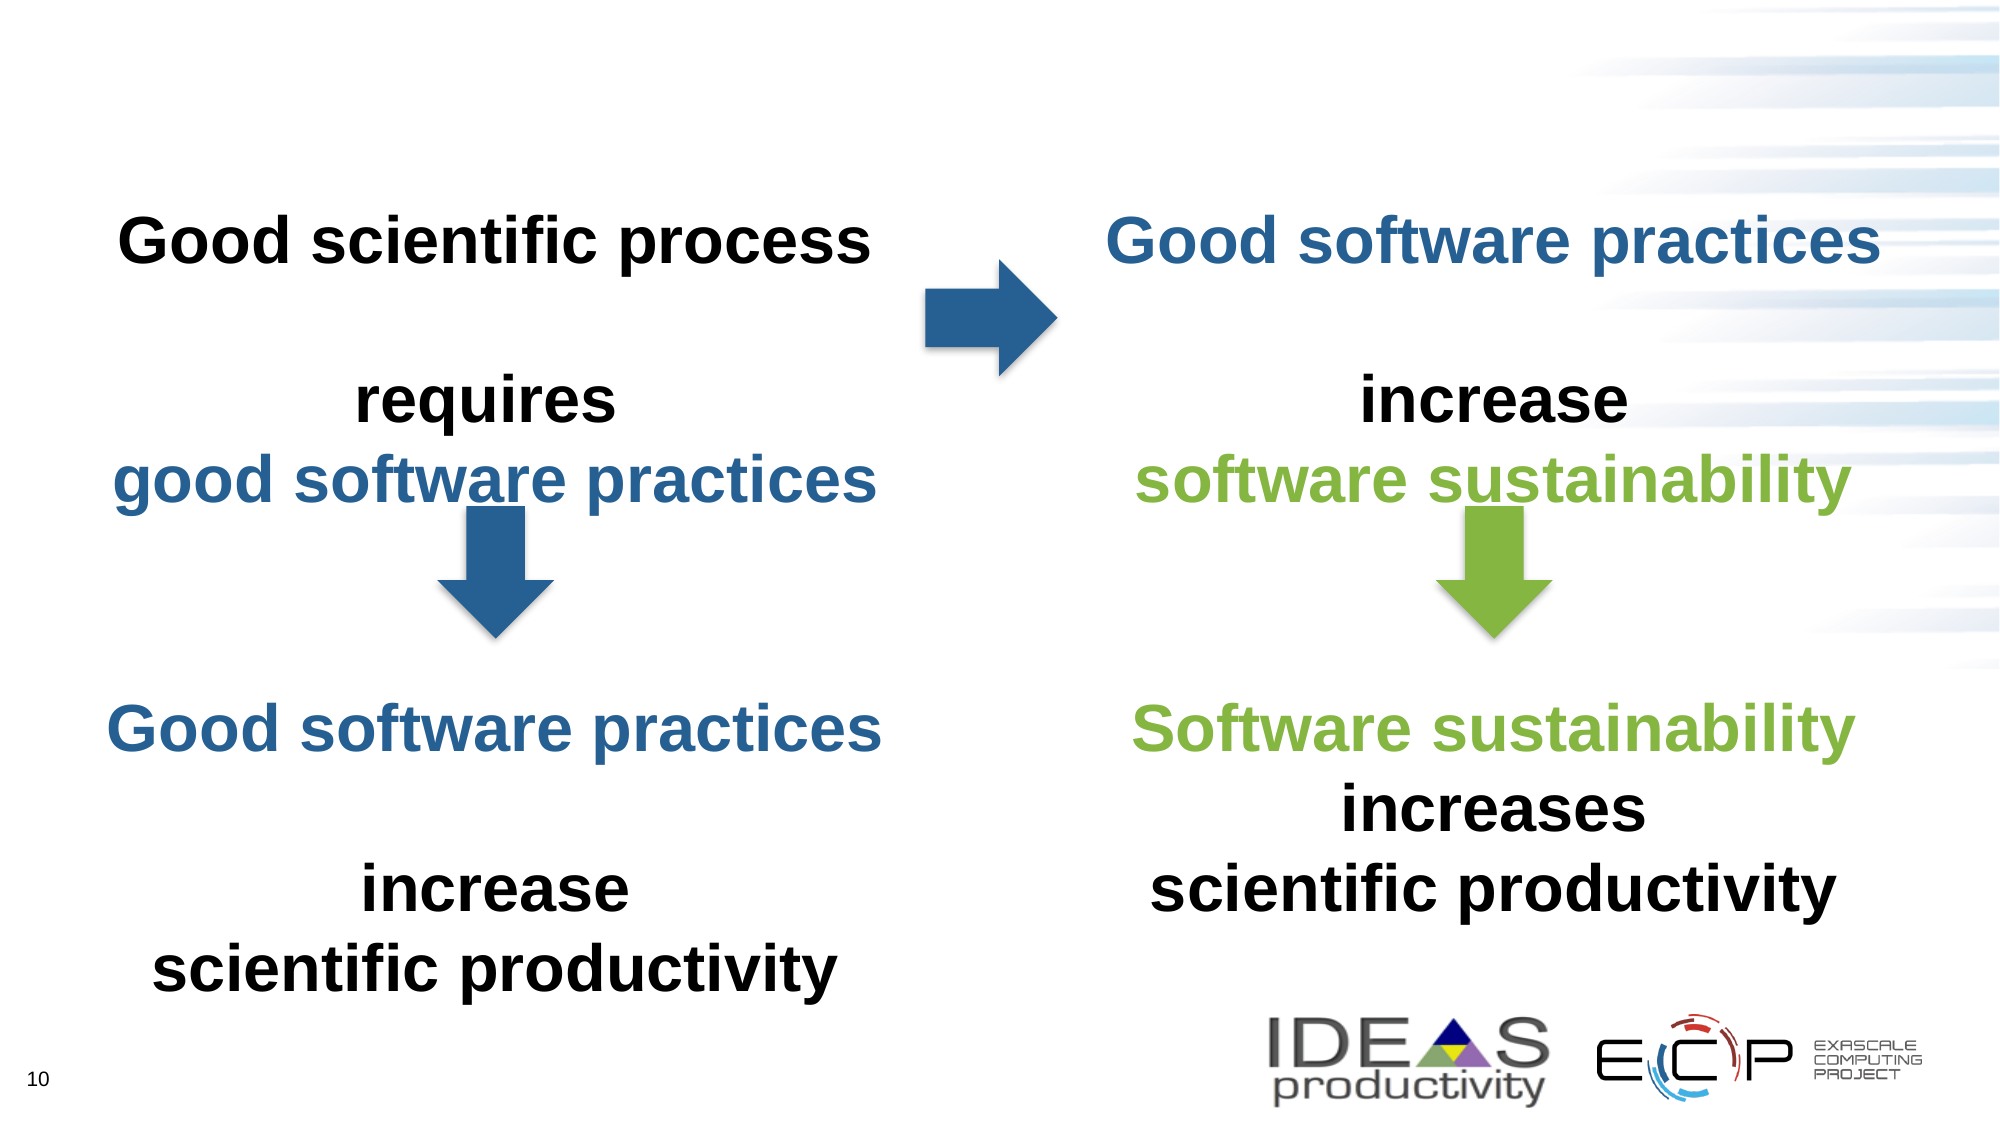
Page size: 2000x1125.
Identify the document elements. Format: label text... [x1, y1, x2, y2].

text_box Good software practices increase scientific productivity [87, 677, 904, 1012]
text_box Software sustainability increases scientific productivity [1112, 677, 1877, 932]
picture [1257, 1009, 1560, 1115]
text_box Good software practices increase software sustainability [1086, 189, 1903, 524]
text_box [1435, 506, 1553, 639]
text_box Good scientific process requires good software practices [94, 189, 897, 524]
text_box [437, 506, 555, 639]
picture [1597, 1014, 1922, 1102]
text_box [925, 259, 1058, 377]
picture [1531, 0, 2000, 669]
